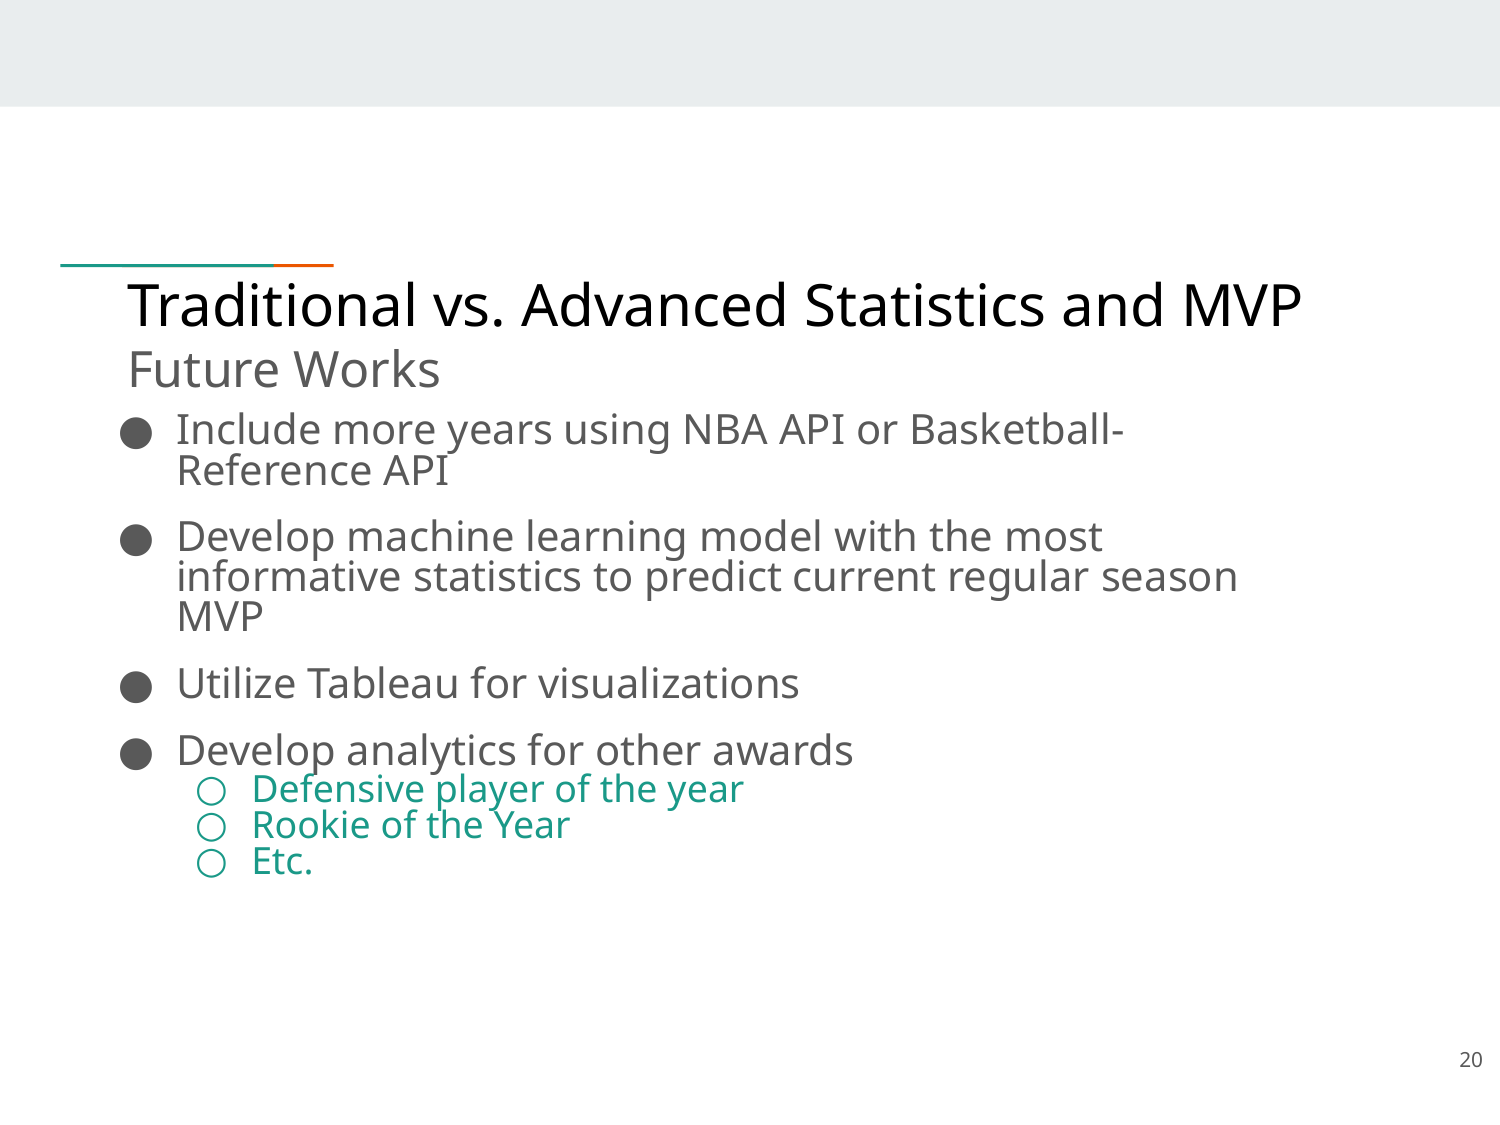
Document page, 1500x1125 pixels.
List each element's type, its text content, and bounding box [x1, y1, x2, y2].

slide_number ‹#› [1400, 1038, 1491, 1125]
list Include more years using NBA API or Basketball-Reference API Develop machine learning model with the most informative statistics to predict current regular season MVP Utilize Tableau for visualizations Develop analytics for other awards Defensive player of the year Rookie of the Year Etc. [93, 405, 1297, 1063]
title Traditional vs. Advanced Statistics and MVP Future Works [119, 288, 1381, 406]
